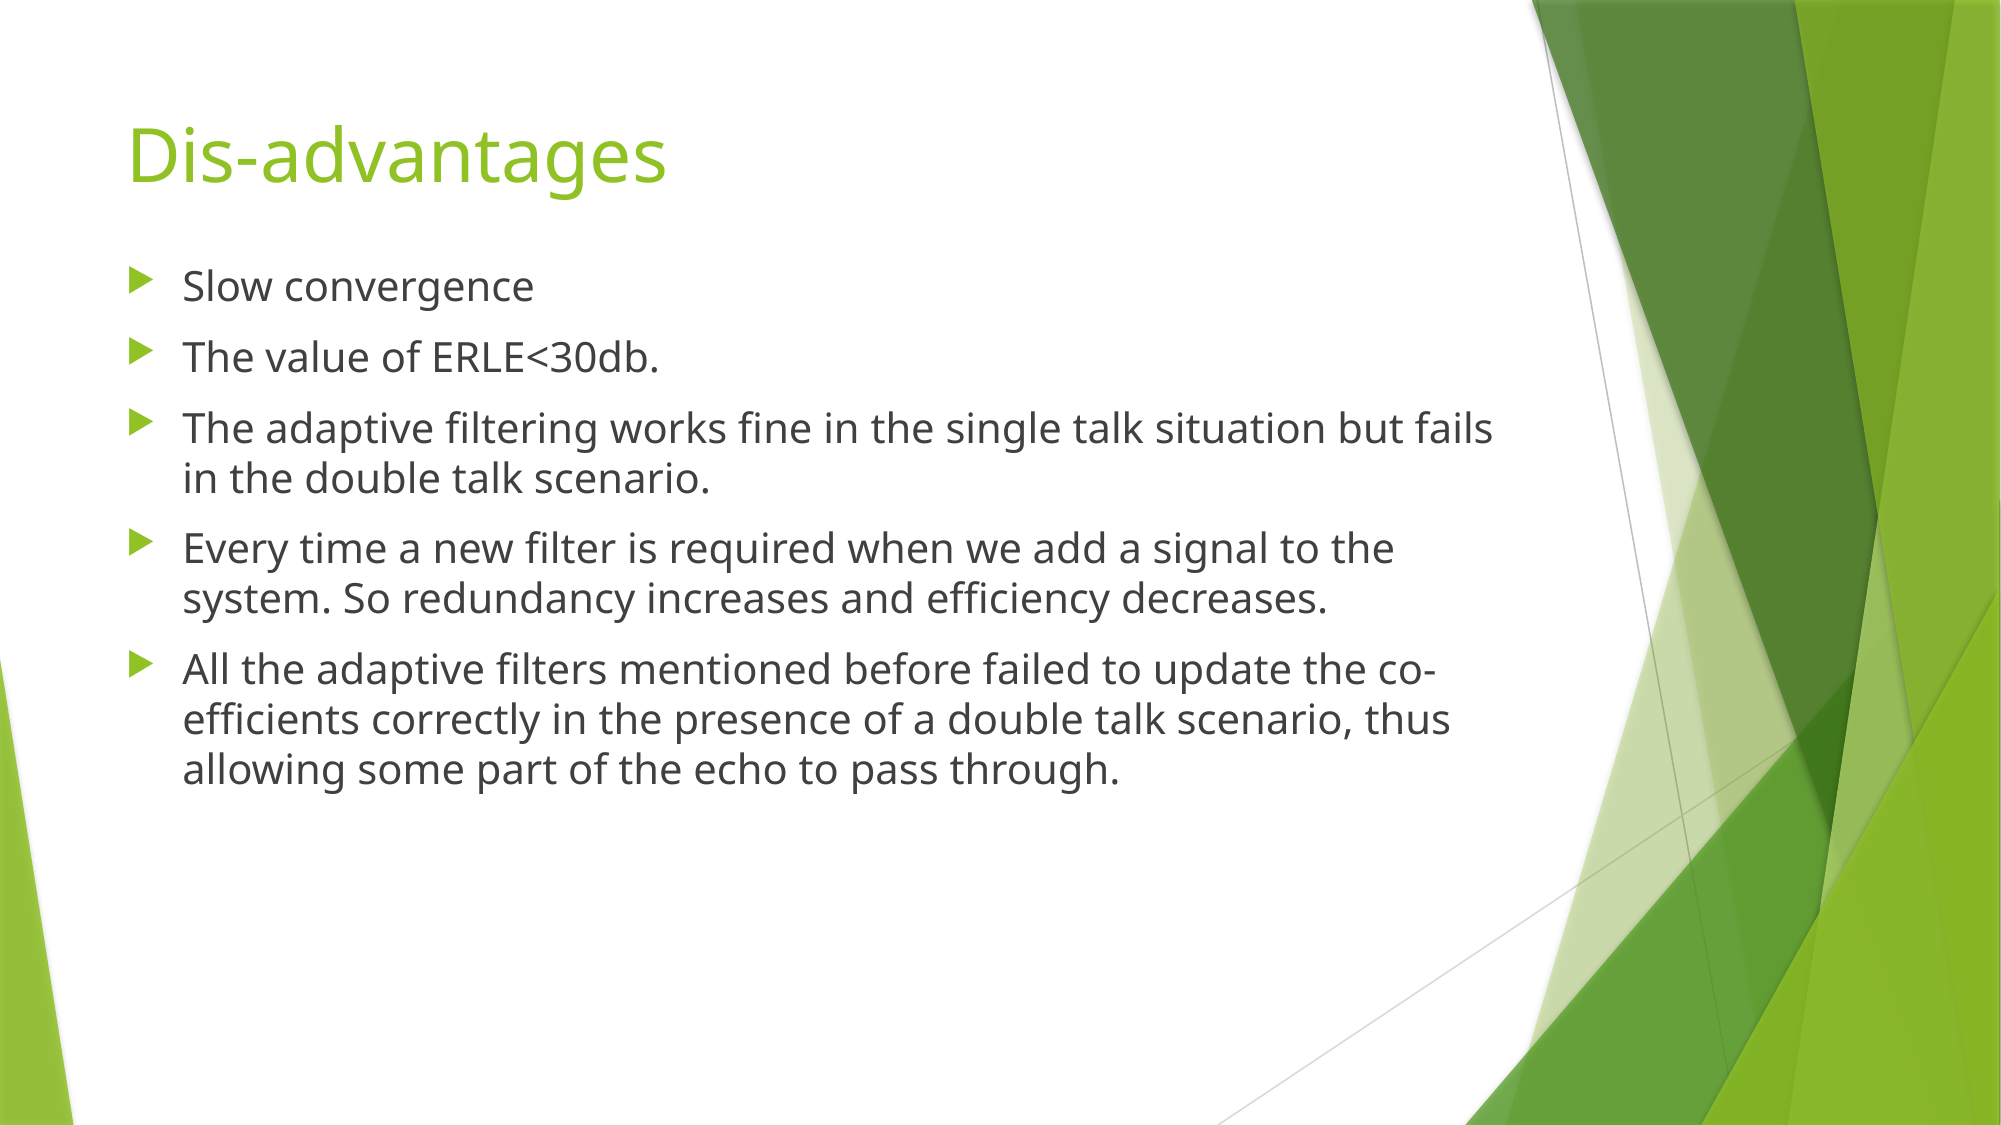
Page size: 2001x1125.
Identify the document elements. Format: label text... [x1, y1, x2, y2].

title Dis-advantages [111, 99, 1522, 252]
list Slow convergence The value of ERLE<30db. The adaptive filtering works fine in the single talk situation but fails in the double talk scenario. Every time a new filter is required when we add a signal to the system. So redundancy increases and efficiency decreases. All the adaptive filters mentioned before failed to update the co-efficients correctly in the presence of a double talk scenario, thus allowing some part of the echo to pass through. [111, 252, 1522, 889]
